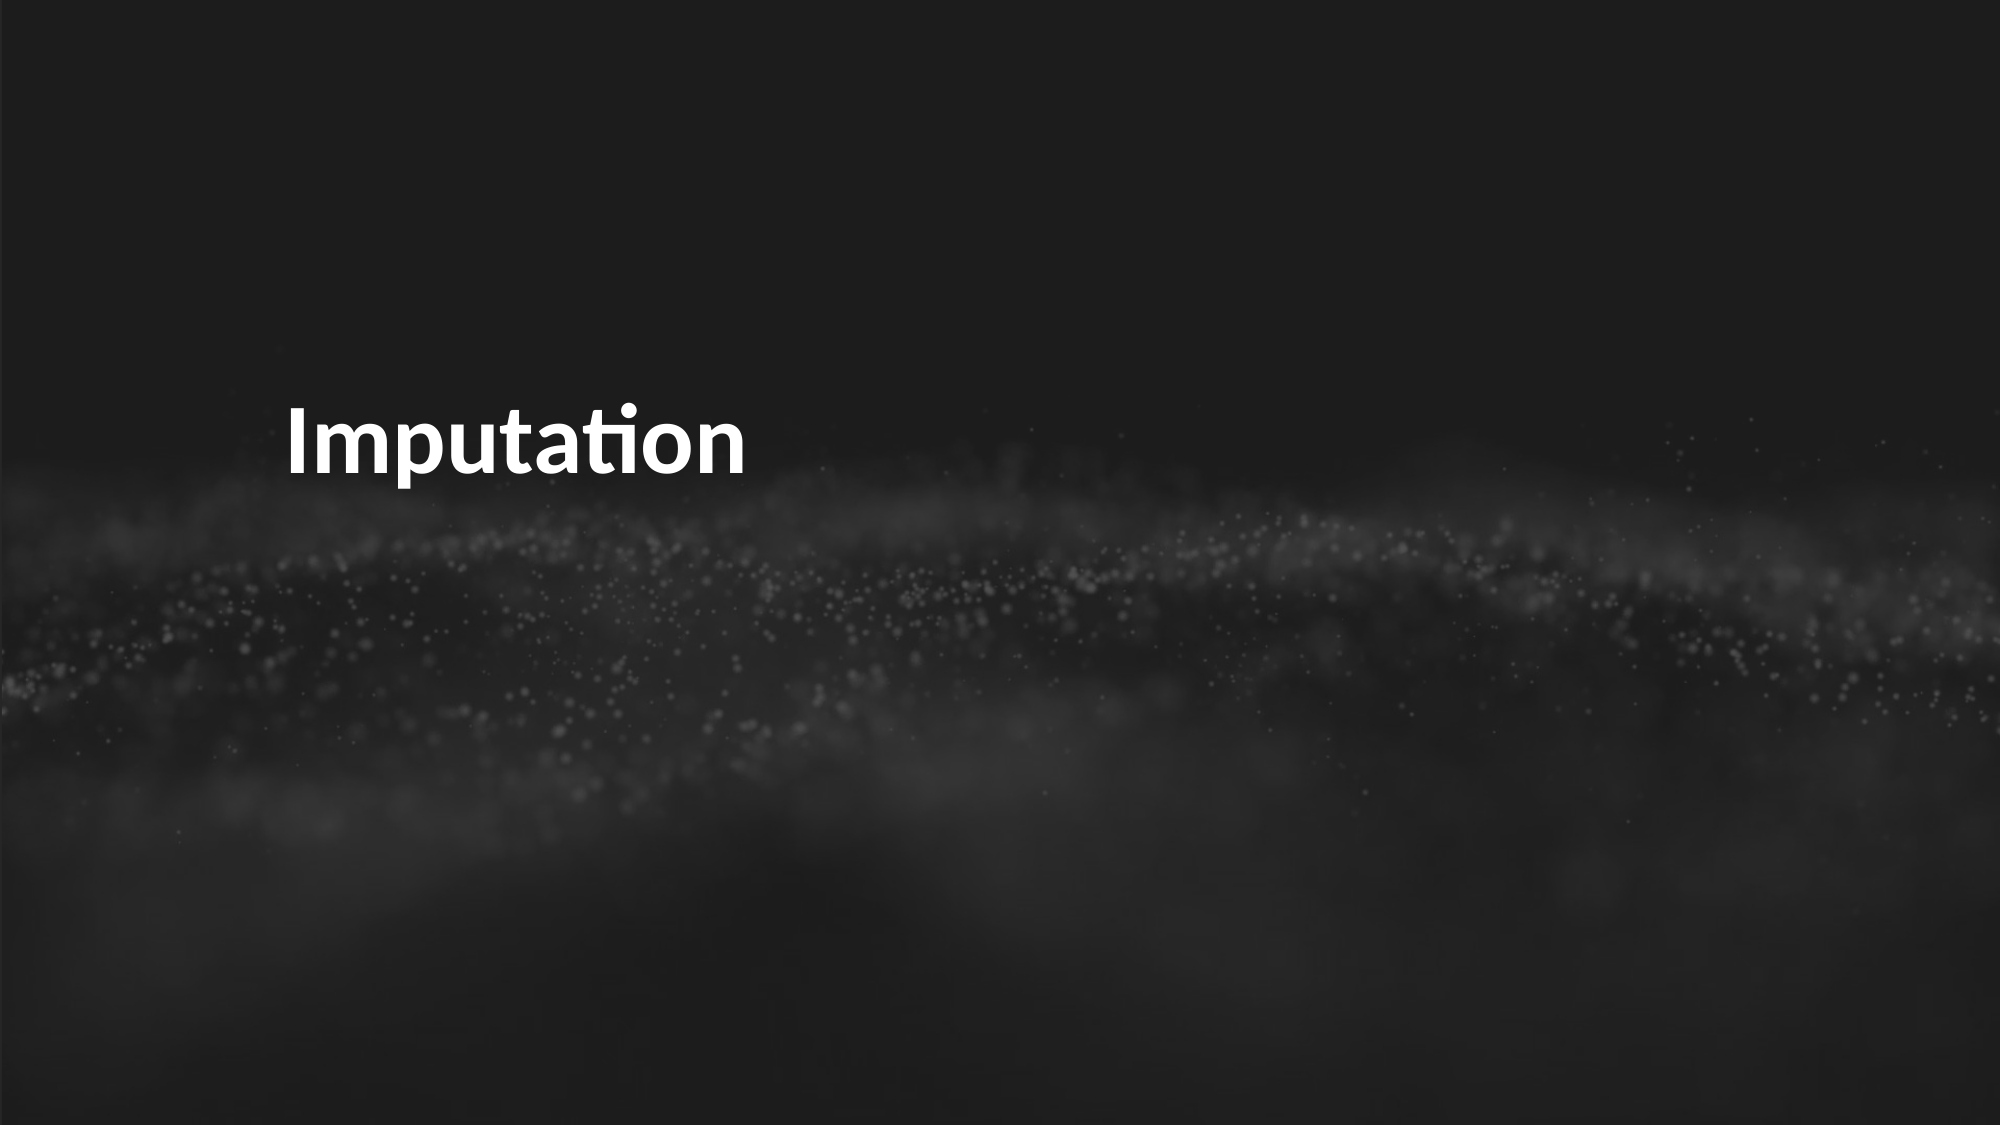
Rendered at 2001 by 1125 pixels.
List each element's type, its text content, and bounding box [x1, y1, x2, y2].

text_box Imputation [0, 373, 1033, 494]
